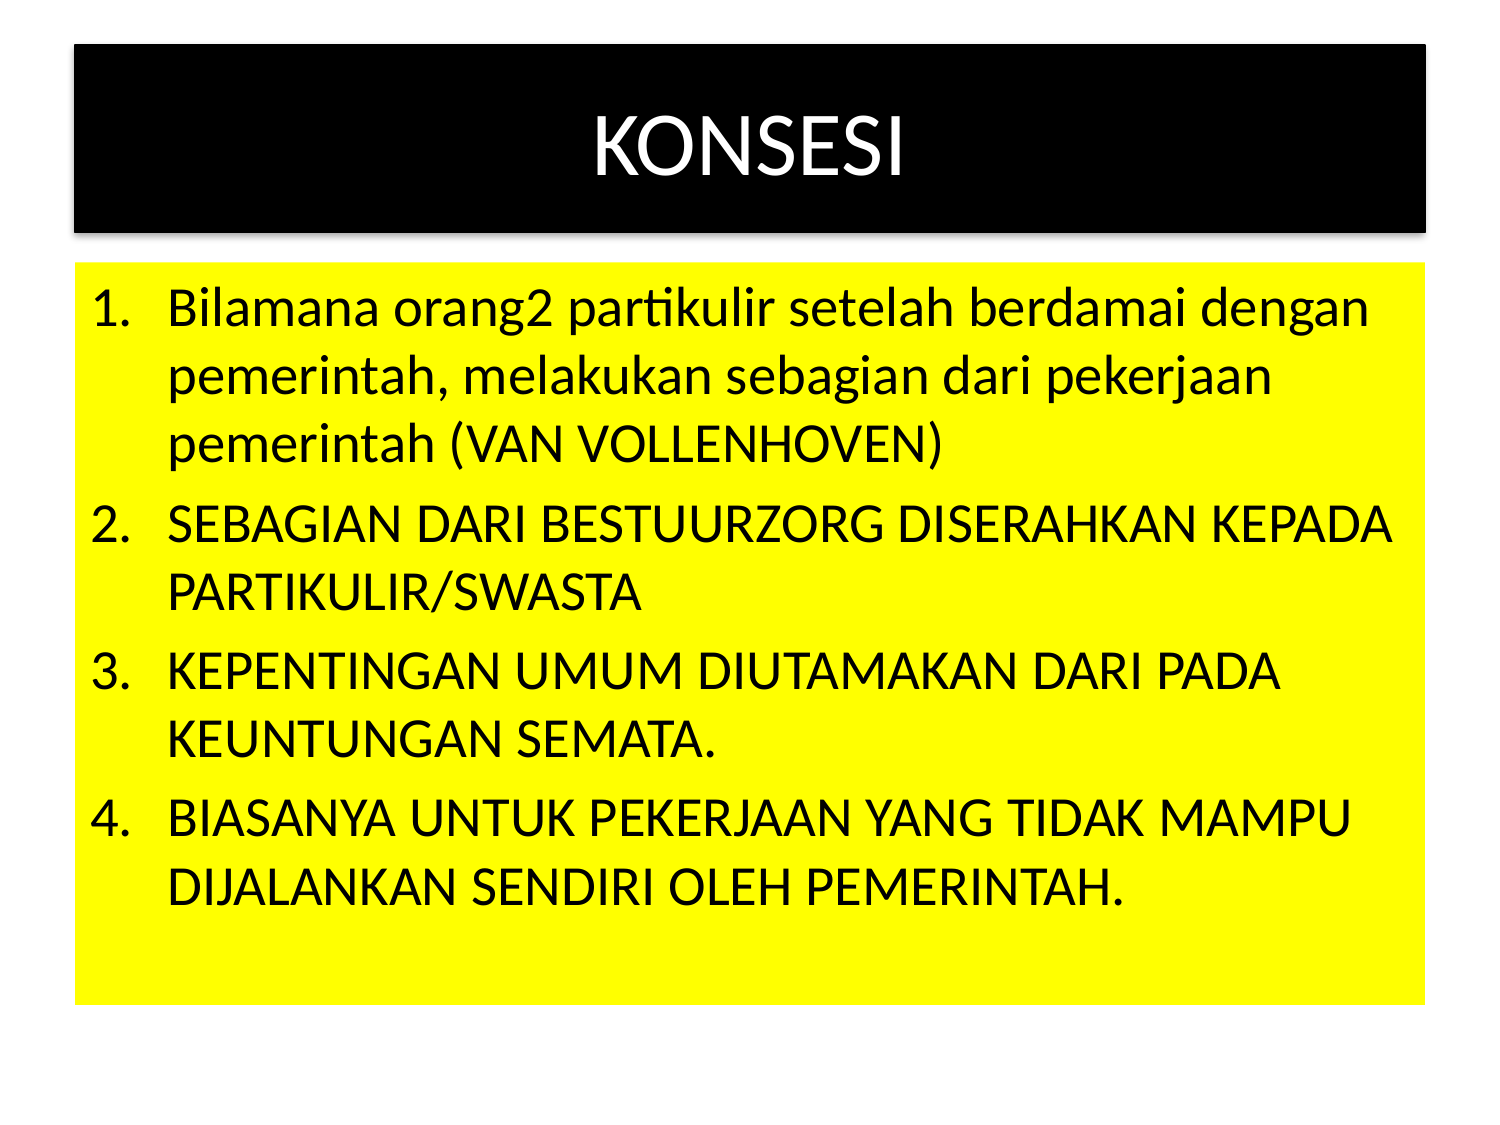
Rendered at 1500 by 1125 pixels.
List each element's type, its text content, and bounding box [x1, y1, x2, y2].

list Bilamana orang2 partikulir setelah berdamai dengan pemerintah, melakukan sebagian dari pekerjaan pemerintah (VAN VOLLENHOVEN) SEBAGIAN DARI BESTUURZORG DISERAHKAN KEPADA PARTIKULIR/SWASTA KEPENTINGAN UMUM DIUTAMAKAN DARI PADA KEUNTUNGAN SEMATA. BIASANYA UNTUK PEKERJAAN YANG TIDAK MAMPU DIJALANKAN SENDIRI OLEH PEMERINTAH. [75, 262, 1425, 1005]
title KONSESI [74, 44, 1426, 233]
